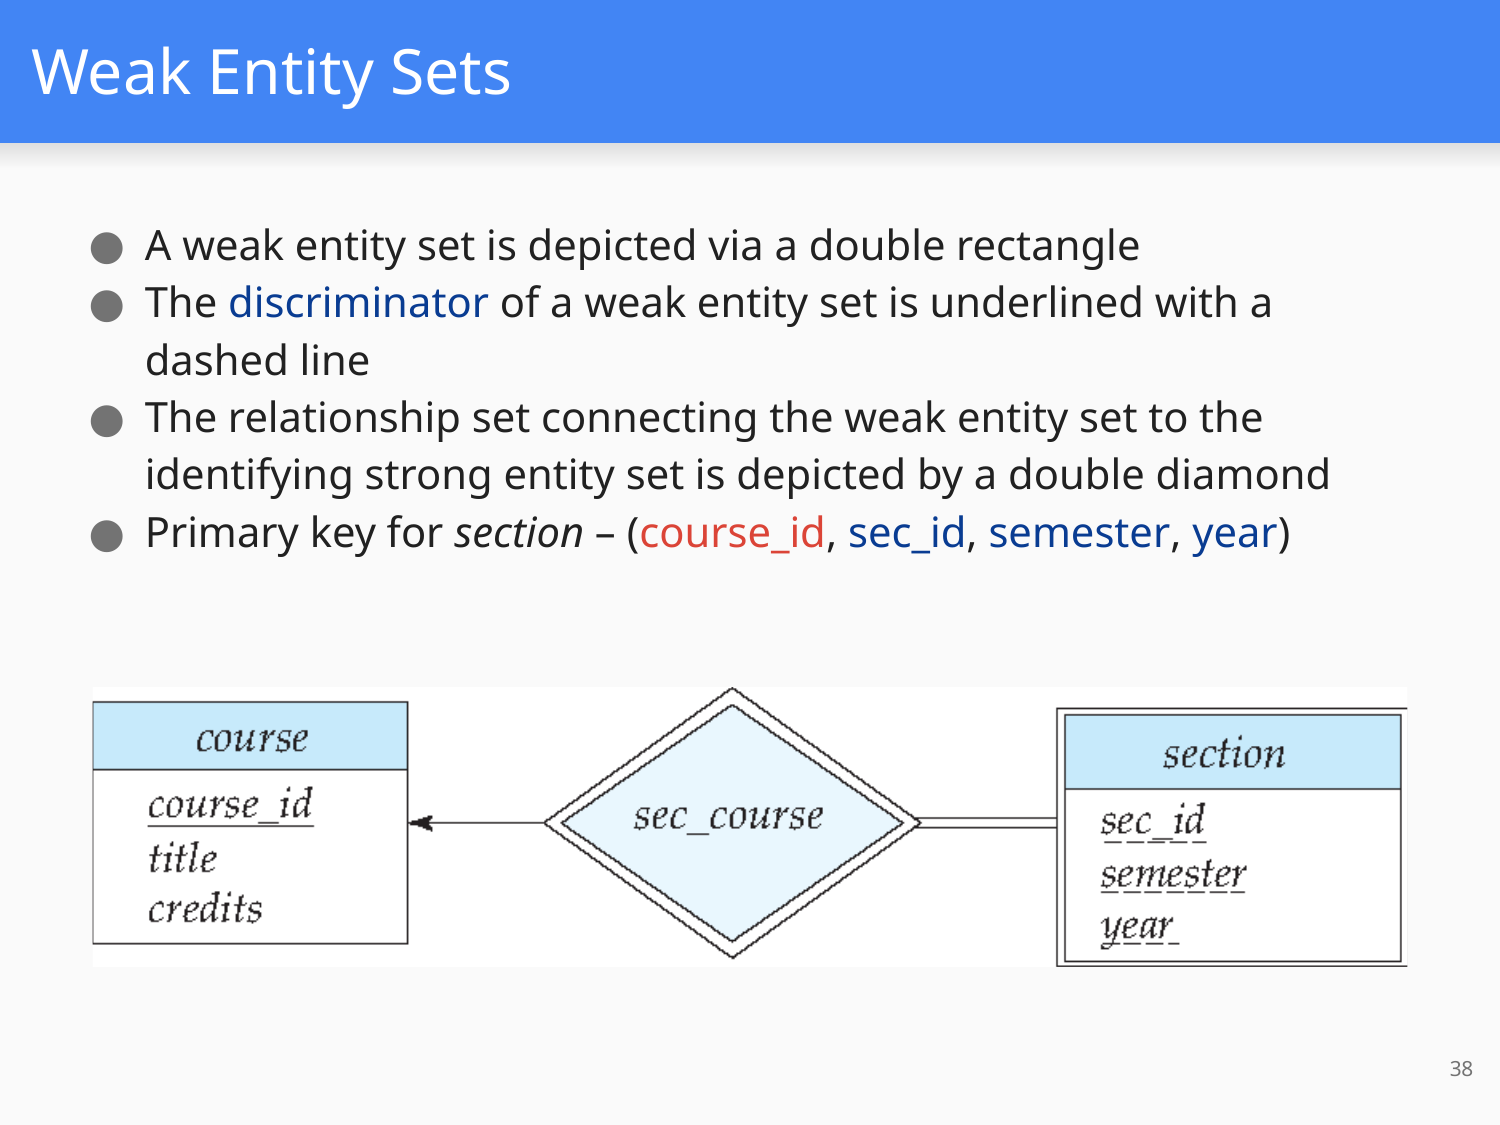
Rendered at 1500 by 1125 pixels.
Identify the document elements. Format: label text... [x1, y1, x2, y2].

picture [92, 687, 1408, 967]
title Weak Entity Sets [16, 3, 1464, 136]
slide_number 38 [1423, 1027, 1489, 1114]
text_box A weak entity set is depicted via a double rectangle The discriminator of a weak entity set is underlined with a dashed line The relationship set connecting the weak entity set to the identifying strong entity set is depicted by a double diamond Primary key for section – (course_id, sec_id, semester, year) [73, 195, 1423, 1114]
